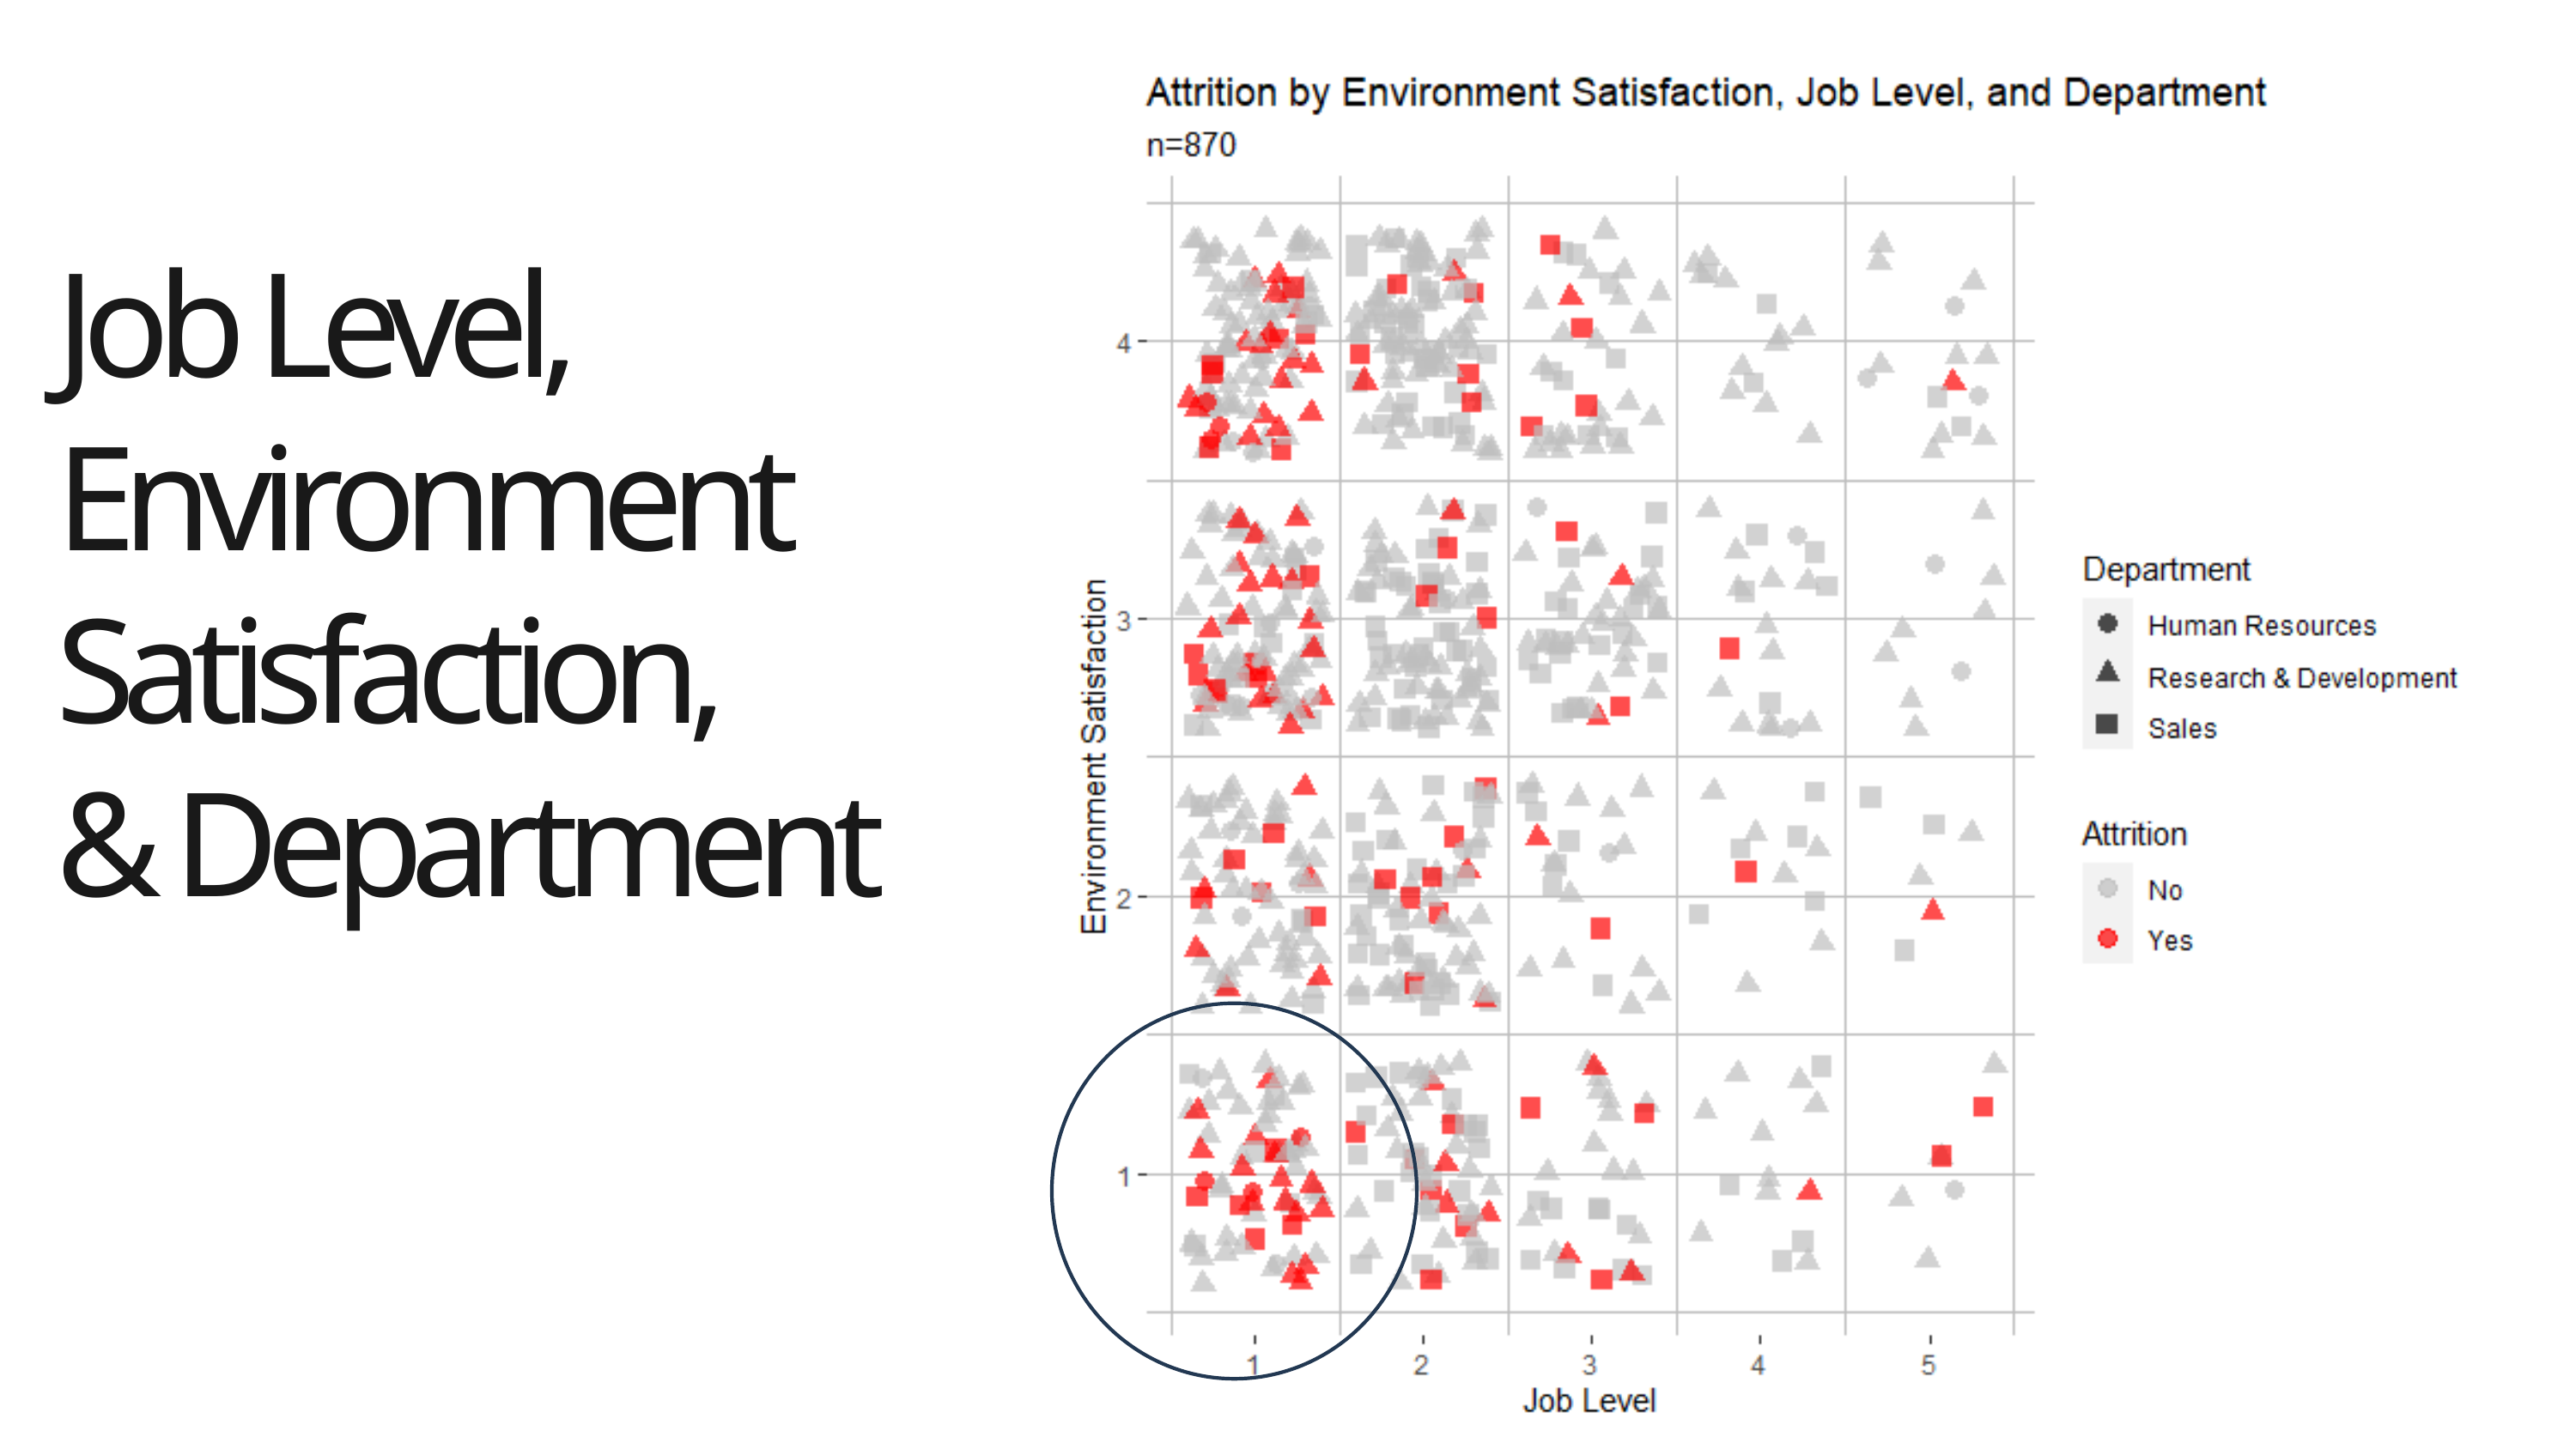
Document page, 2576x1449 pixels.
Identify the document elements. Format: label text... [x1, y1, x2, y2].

text_box [1049, 1136, 1058, 1246]
text_box Job Level, Environment Satisfaction, & Department [43, 220, 977, 939]
picture [1062, 58, 2491, 1434]
